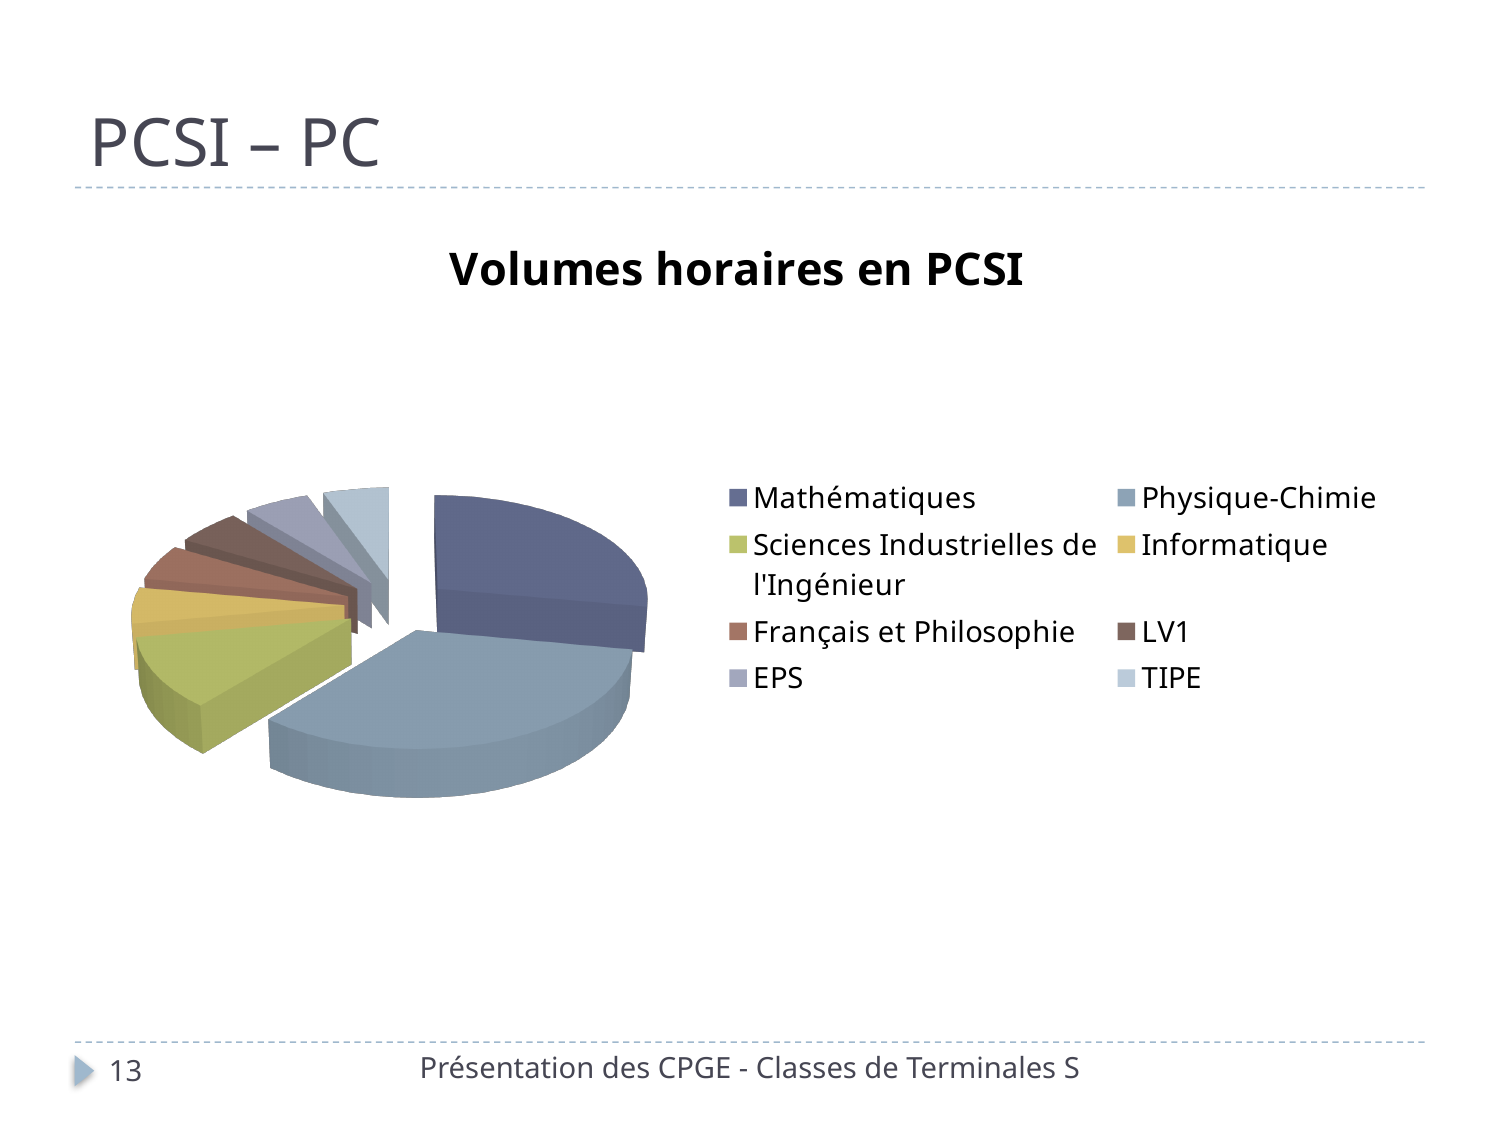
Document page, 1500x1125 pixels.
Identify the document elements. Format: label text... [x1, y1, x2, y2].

slide_number 13 [94, 1044, 420, 1105]
chart [74, 199, 1400, 977]
title PCSI – PC [75, 24, 1425, 188]
footer Présentation des CPGE - Classes de Terminales S [395, 1042, 1105, 1103]
